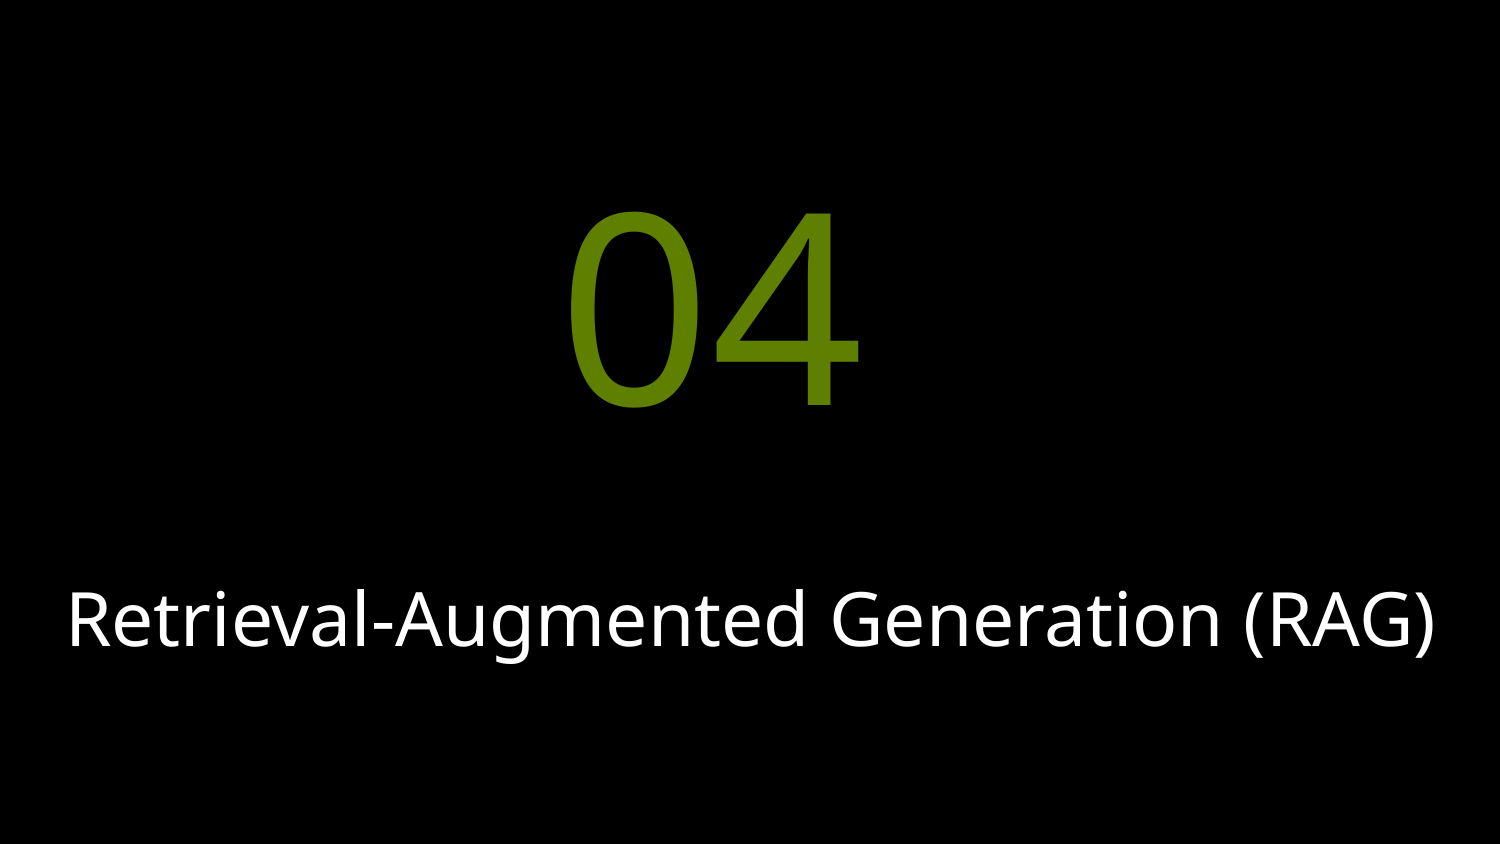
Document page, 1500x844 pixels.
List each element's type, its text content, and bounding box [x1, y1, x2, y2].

title Retrieval-Augmented Generation (RAG) [37, 500, 1465, 733]
title 04 [460, 123, 963, 500]
